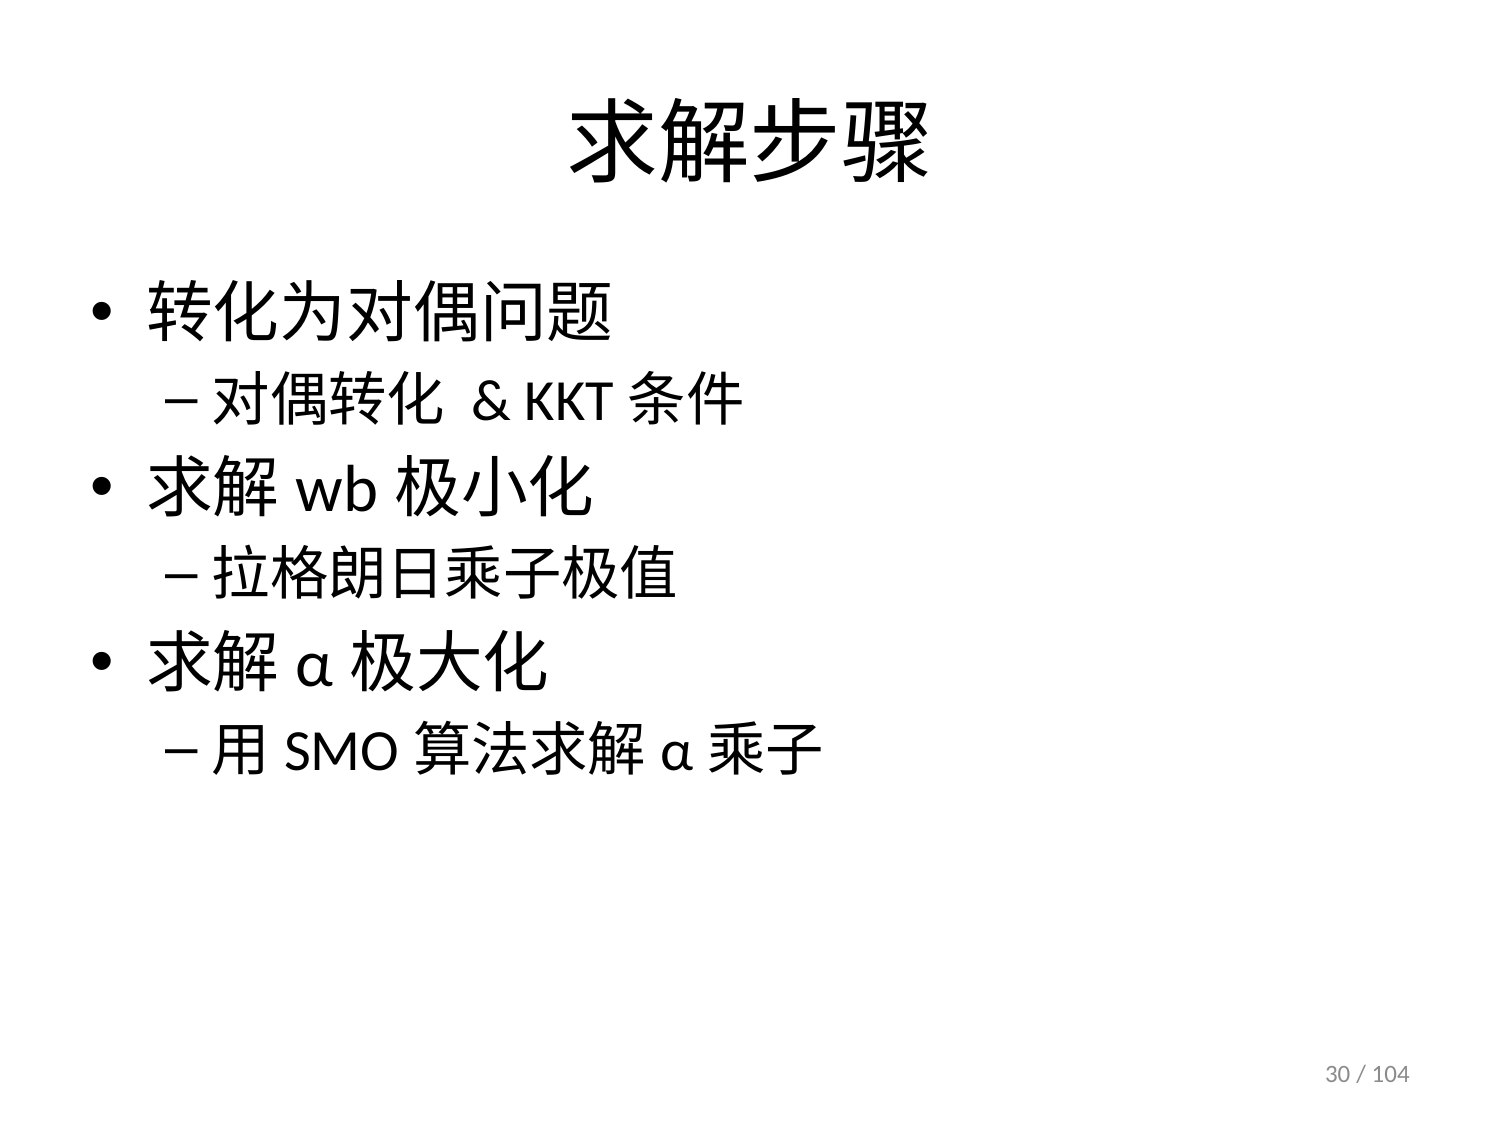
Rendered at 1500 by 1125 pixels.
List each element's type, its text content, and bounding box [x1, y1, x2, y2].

slide_number 30 [1074, 1042, 1425, 1103]
list 转化为对偶问题 对偶转化 & KKT条件 求解wb极小化 拉格朗日乘子极值 求解α极大化 用SMO算法求解α乘子 [75, 262, 1425, 1005]
title 求解步骤 [75, 45, 1425, 233]
